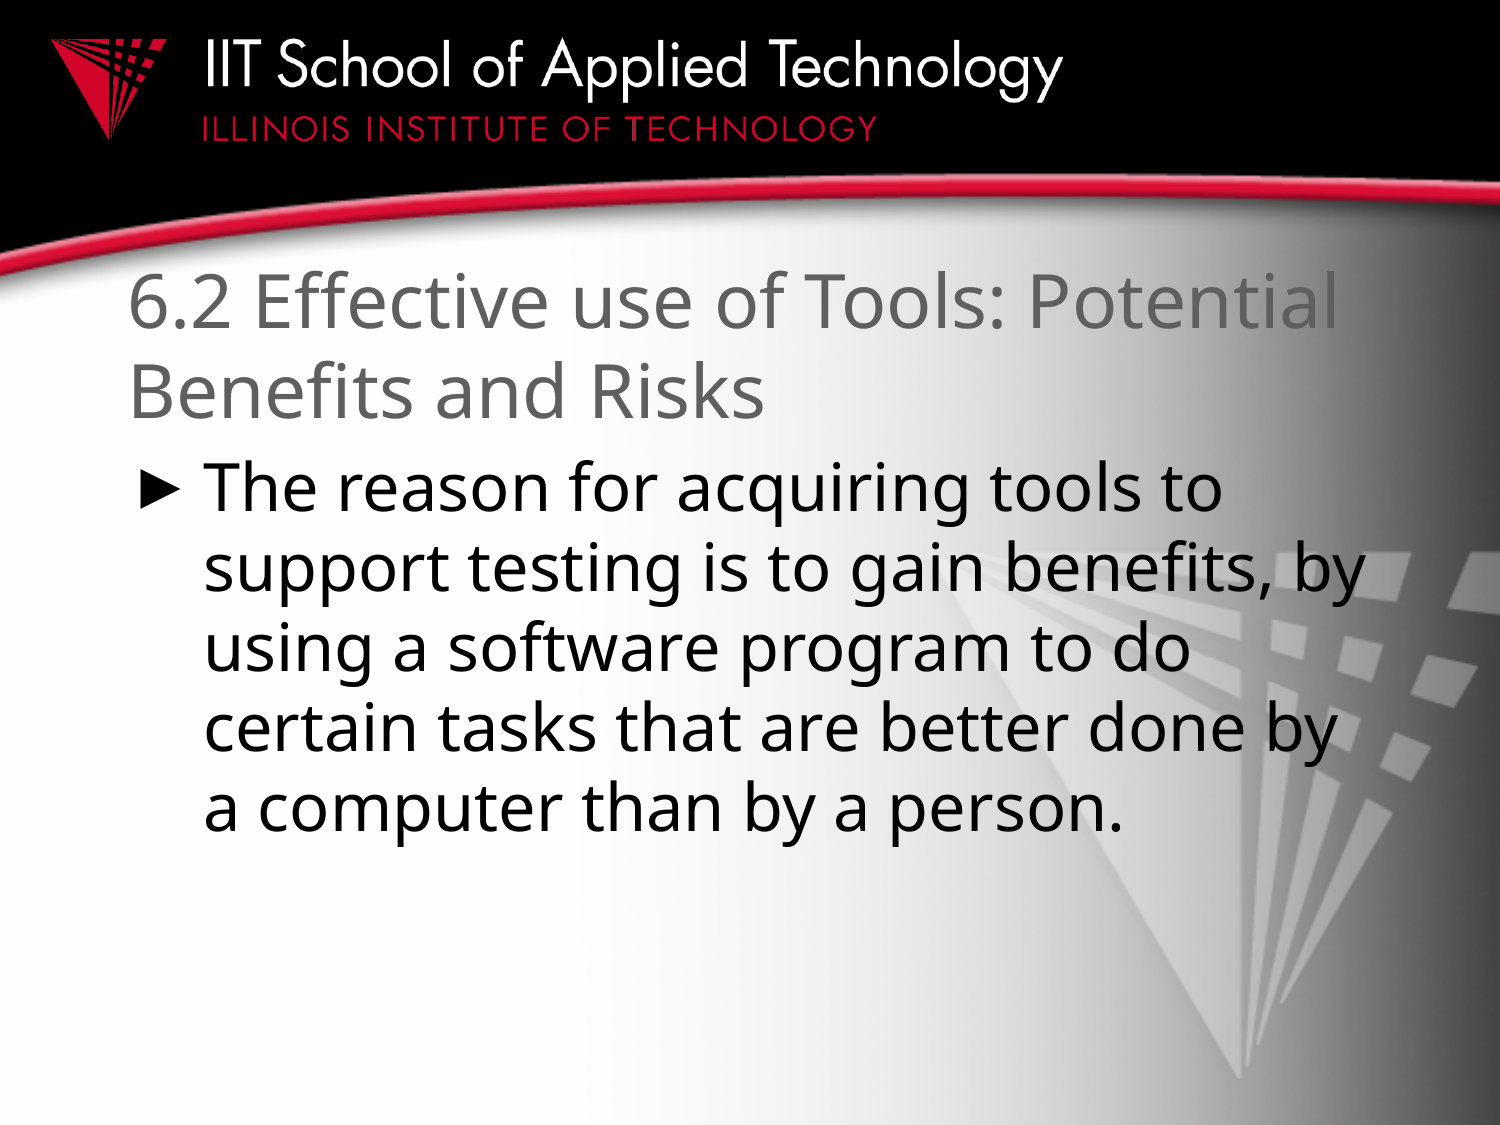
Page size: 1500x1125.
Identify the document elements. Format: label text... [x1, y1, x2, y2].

picture [0, 0, 1500, 1125]
title 6.2 Effective use of Tools: Potential Benefits and Risks [112, 249, 1388, 437]
list The reason for acquiring tools to support testing is to gain benefits, by using a software program to do certain tasks that are better done by a computer than by a person. [112, 437, 1388, 1063]
